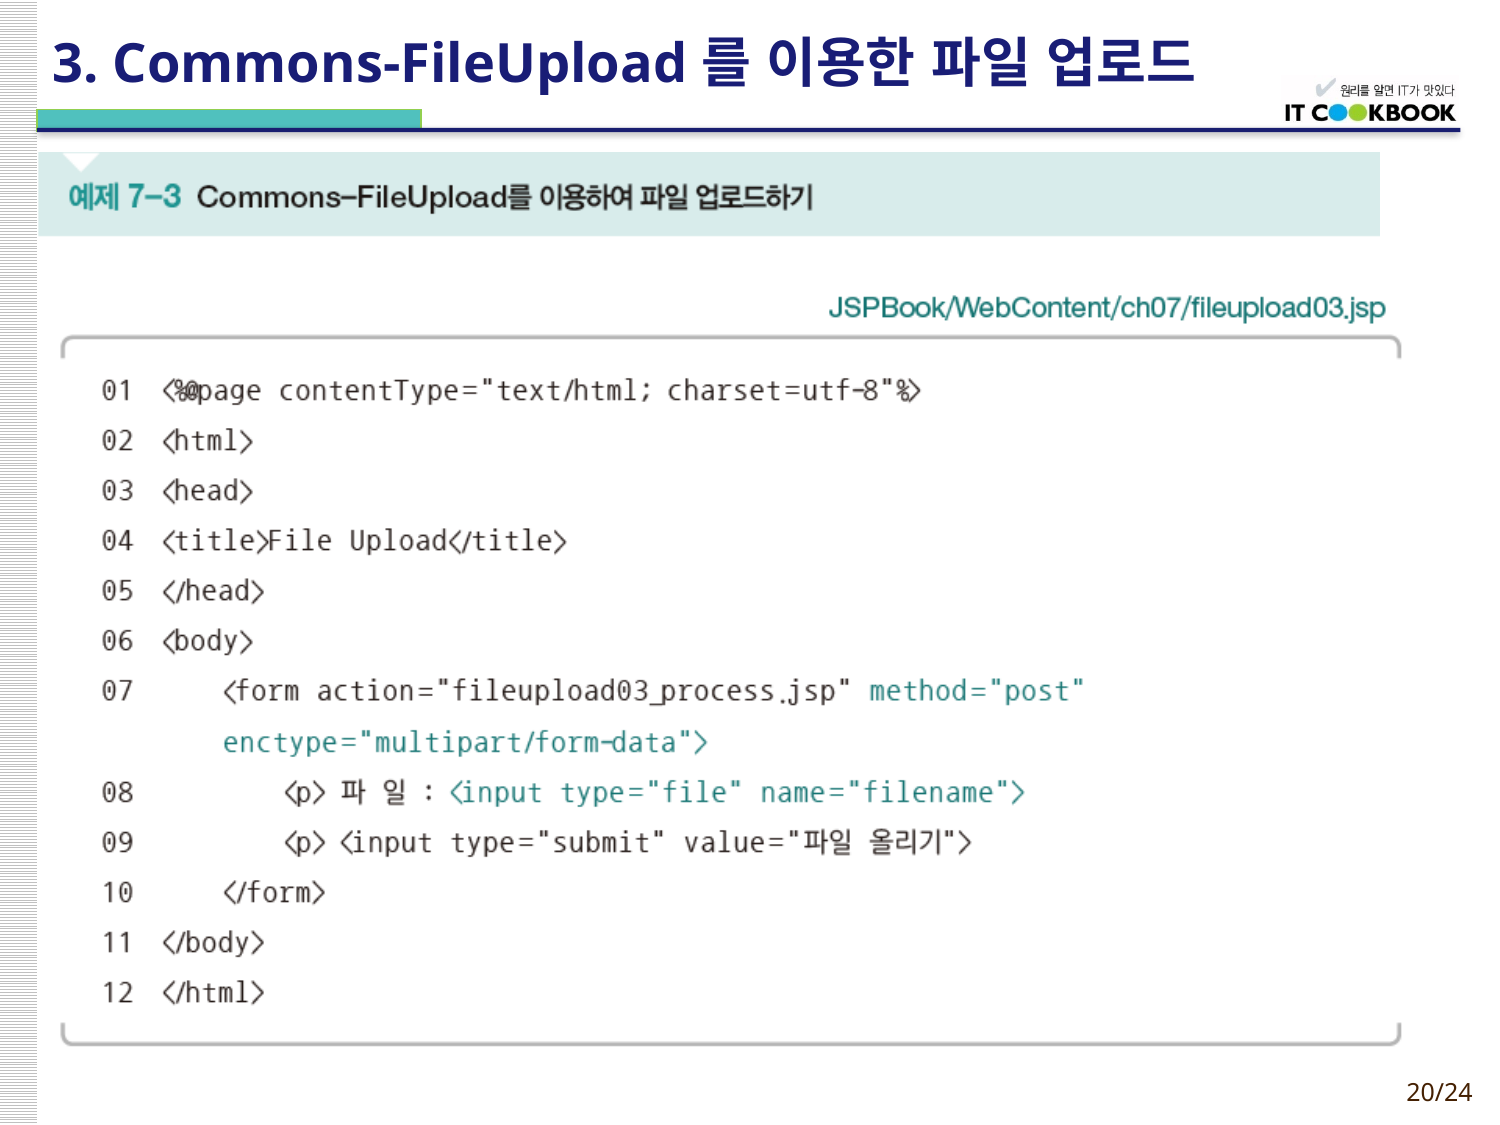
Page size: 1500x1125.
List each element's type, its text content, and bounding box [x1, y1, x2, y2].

picture [37, 152, 1380, 238]
picture [41, 280, 1415, 1062]
picture [1281, 75, 1459, 123]
title 3. Commons-FileUpload를 이용한 파일 업로드 [37, 13, 1380, 109]
